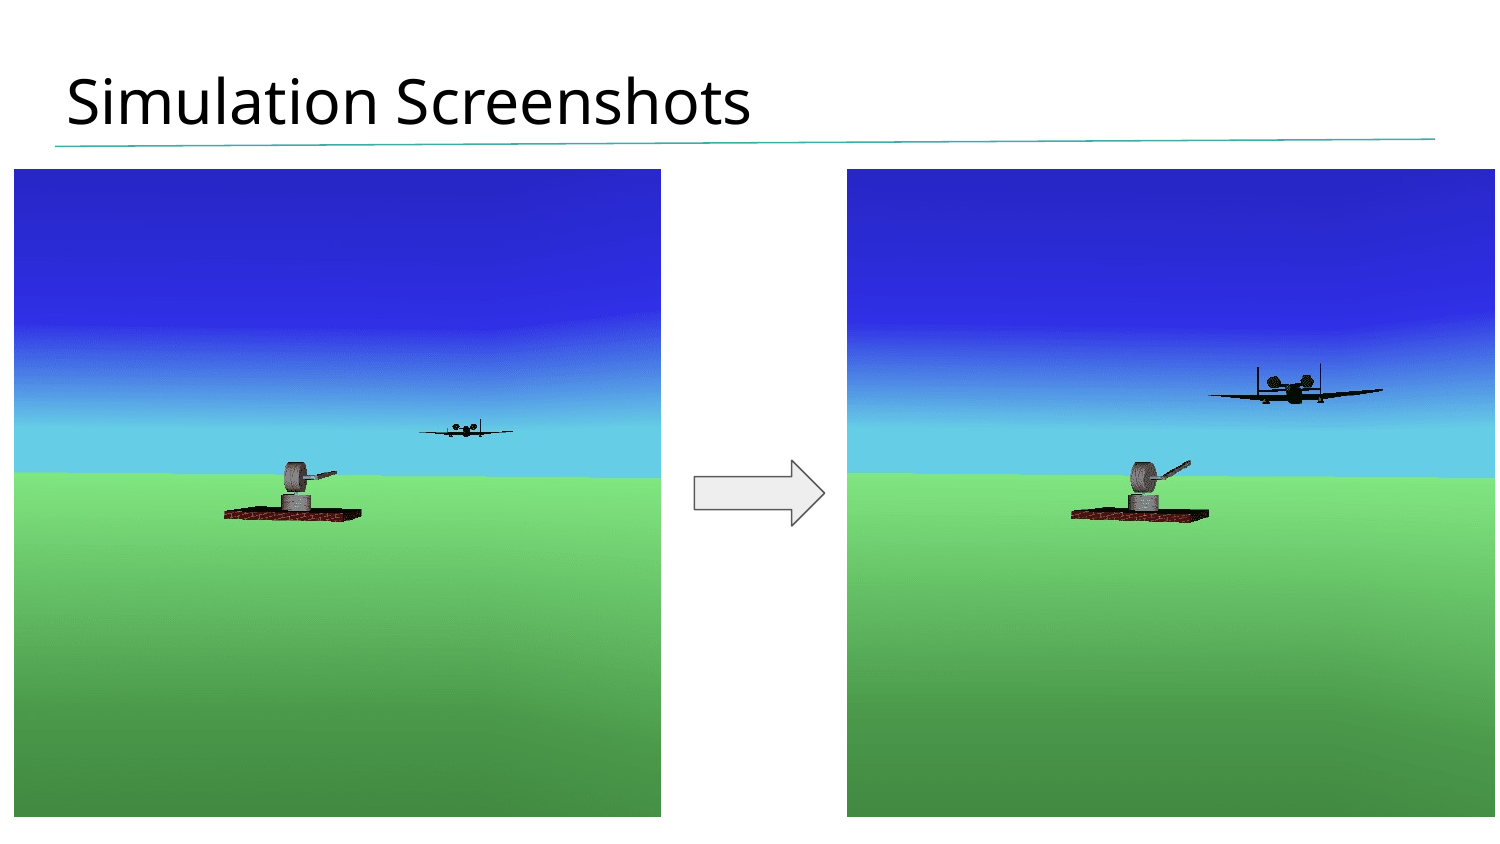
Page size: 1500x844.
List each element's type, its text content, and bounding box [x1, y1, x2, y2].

picture [846, 169, 1495, 817]
picture [13, 169, 661, 817]
text_box Simulation Screenshots [51, 46, 1449, 148]
text_box [694, 460, 825, 527]
